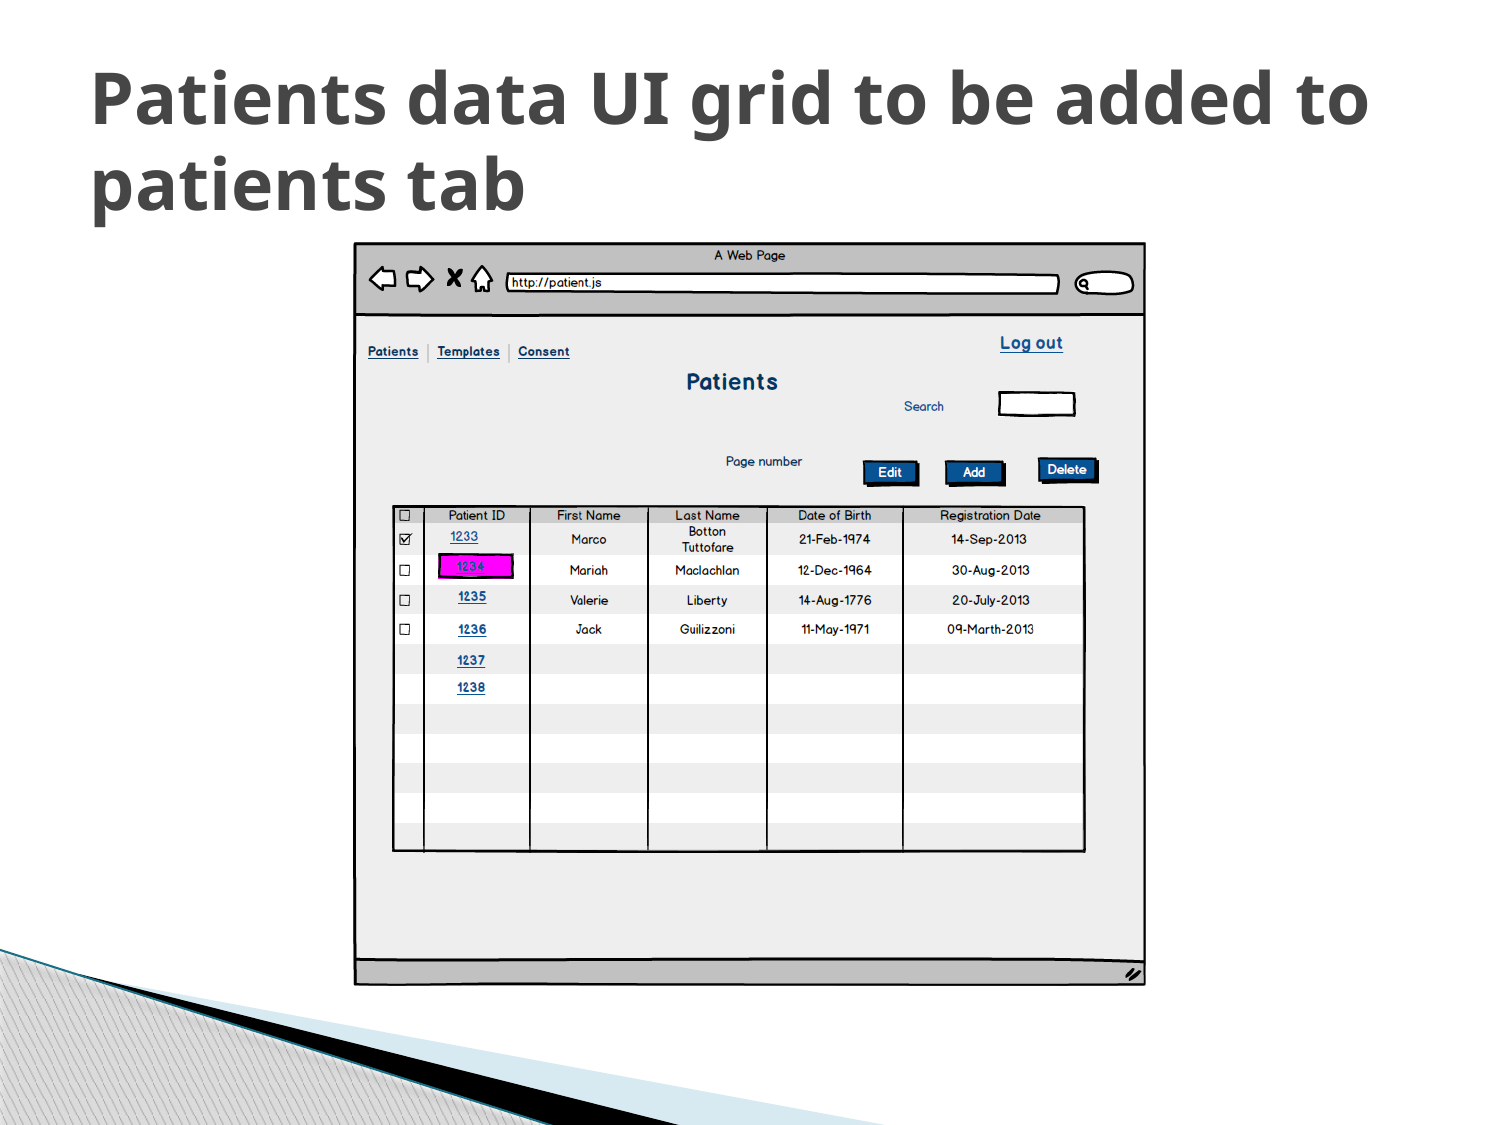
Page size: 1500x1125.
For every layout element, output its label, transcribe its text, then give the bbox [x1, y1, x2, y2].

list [74, 242, 1426, 986]
title Patients data UI grid to be added to patients tab [75, 45, 1425, 233]
